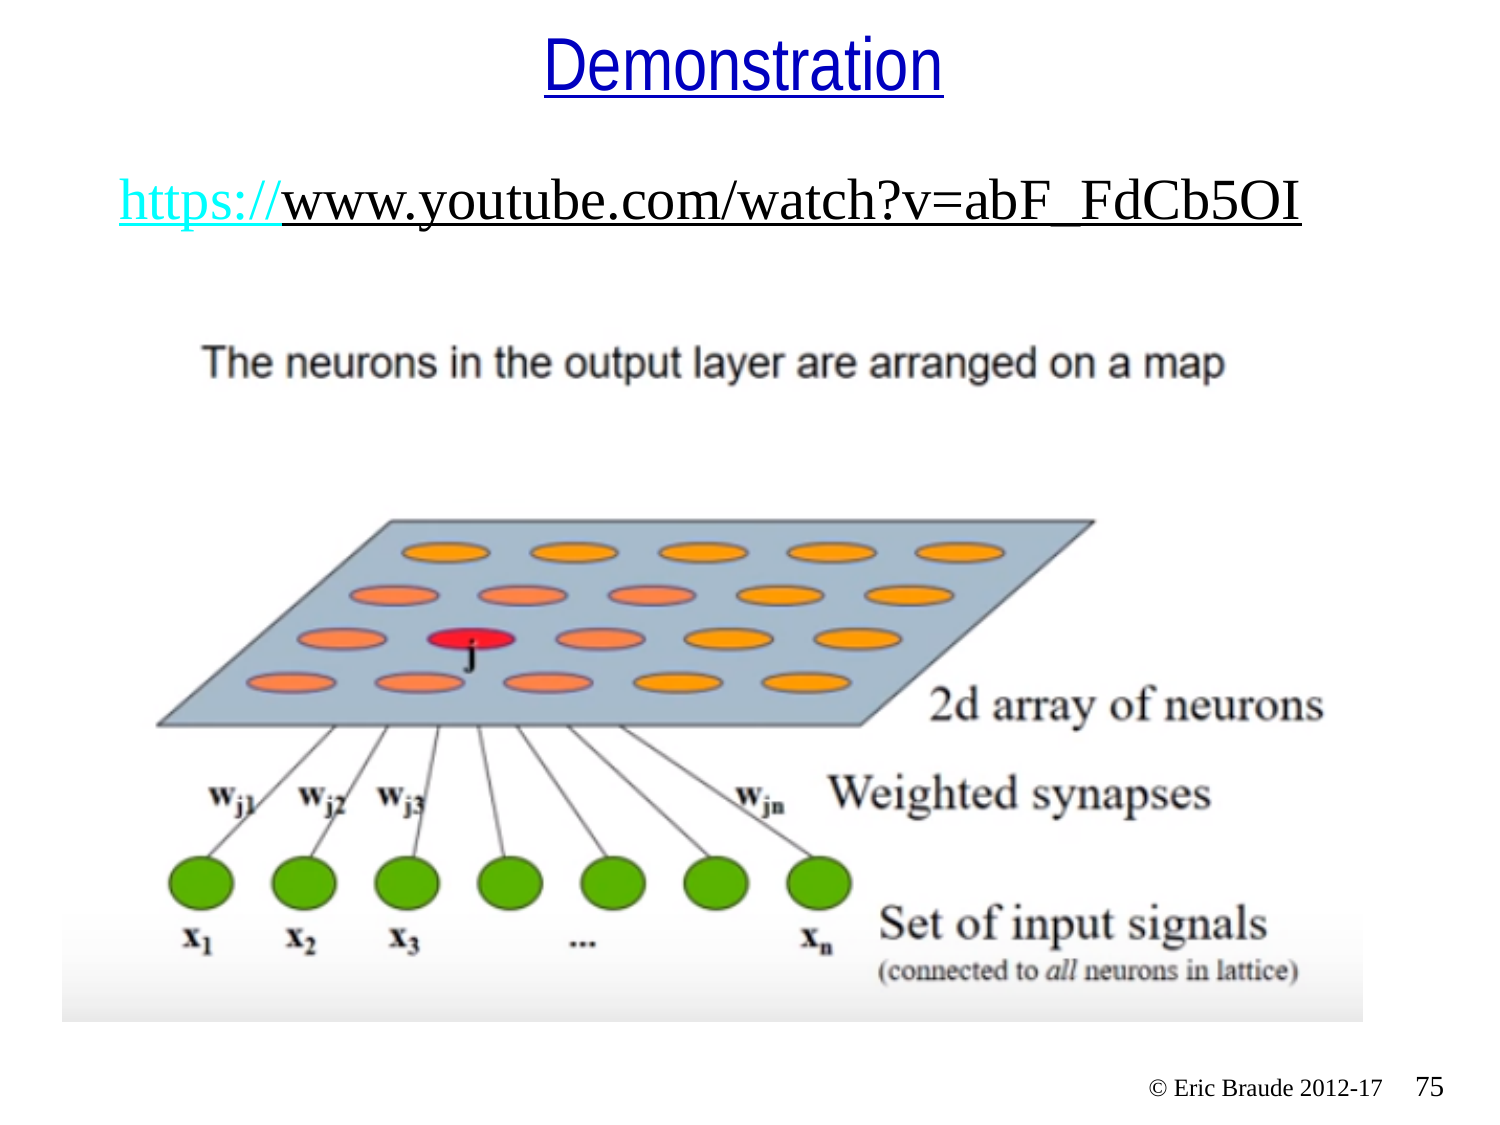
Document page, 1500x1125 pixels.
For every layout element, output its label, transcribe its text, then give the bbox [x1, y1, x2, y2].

text_box https://www.youtube.com/watch?v=abF_FdCb5OI [104, 153, 1442, 239]
title Demonstration [0, 31, 1488, 113]
picture [62, 288, 1363, 1022]
